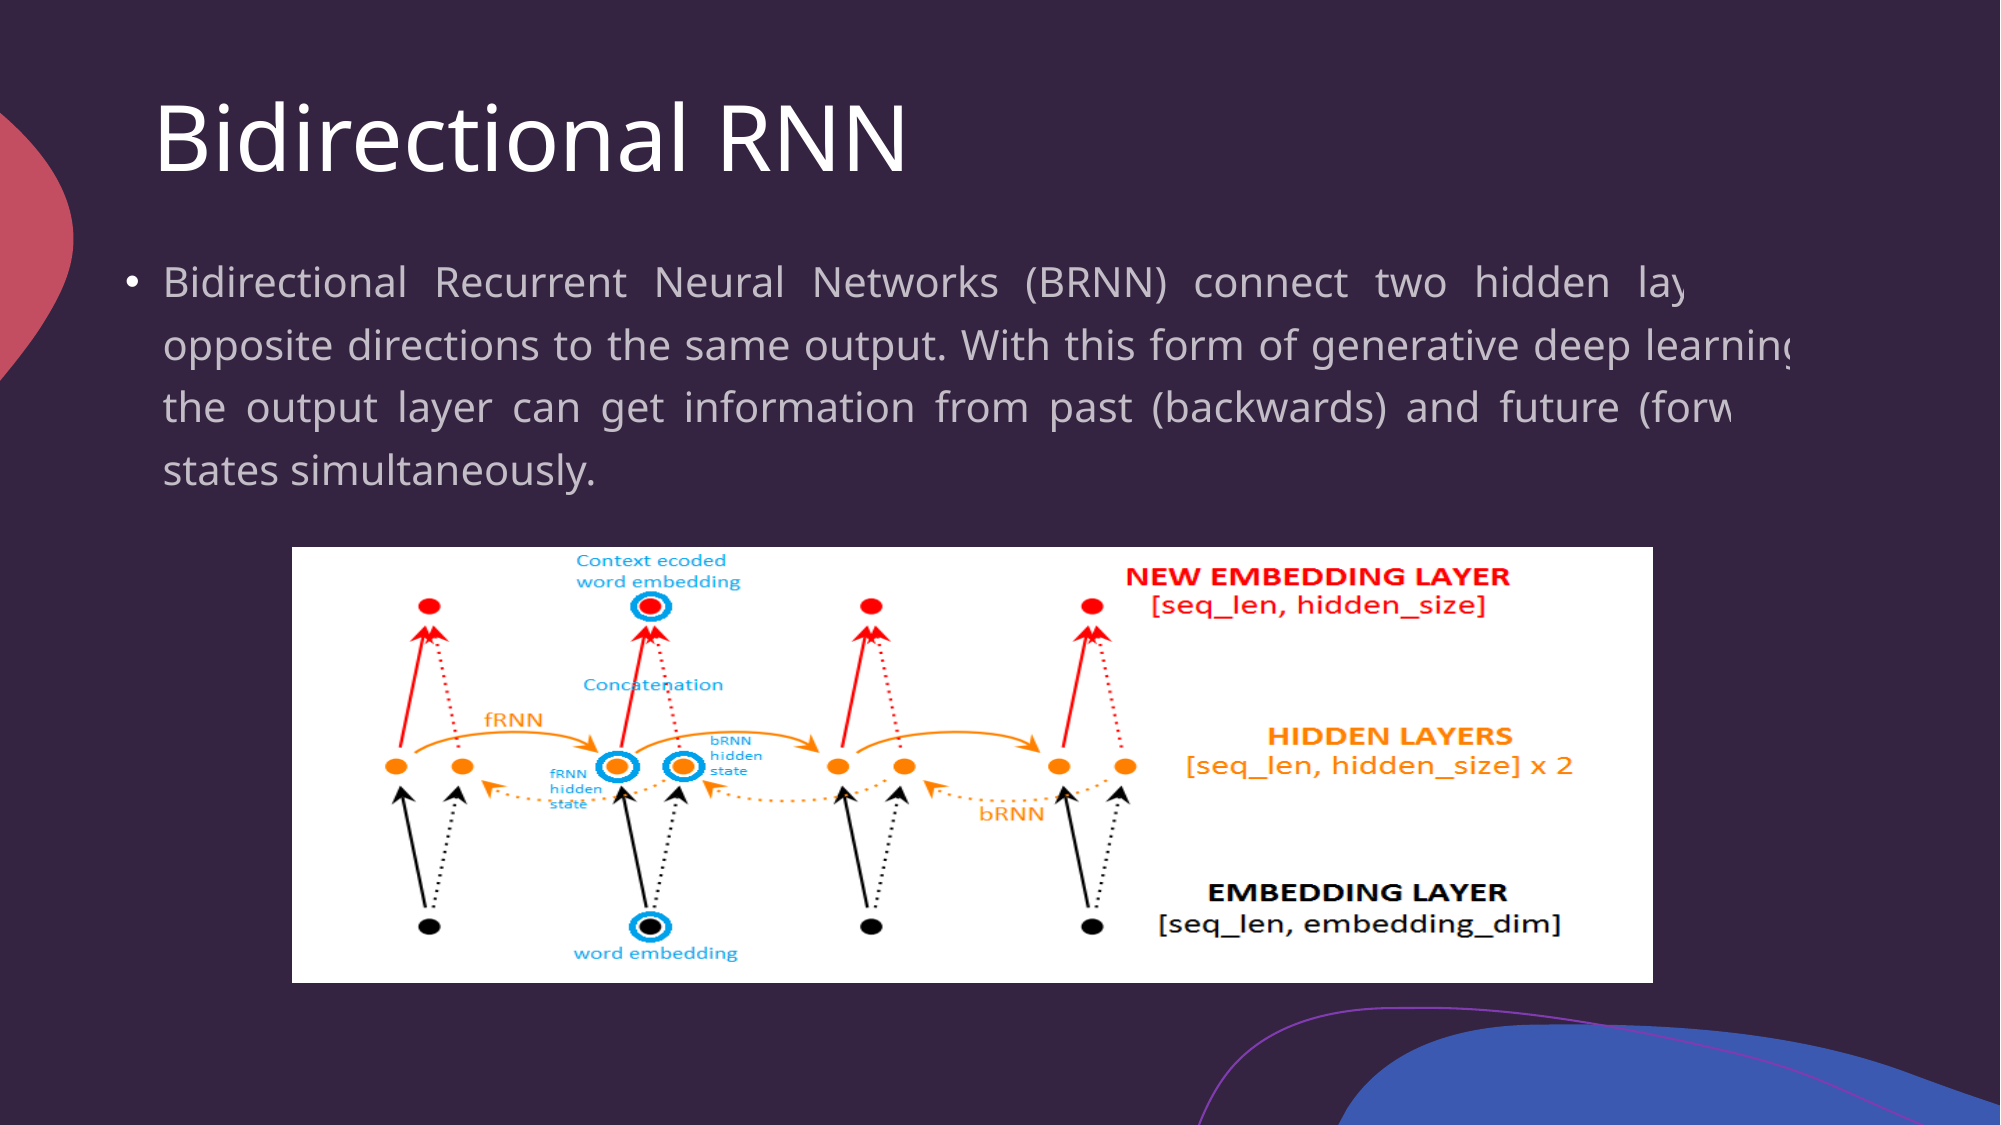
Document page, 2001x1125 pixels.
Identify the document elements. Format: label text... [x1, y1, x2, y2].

title Bidirectional RNN [137, 59, 1835, 223]
picture [292, 547, 1653, 983]
list Bidirectional Recurrent Neural Networks (BRNN) connect two hidden layers of opposite directions to the same output. With this form of generative deep learning, the output layer can get information from past (backwards) and future (forward) states simultaneously. [109, 236, 1835, 1049]
